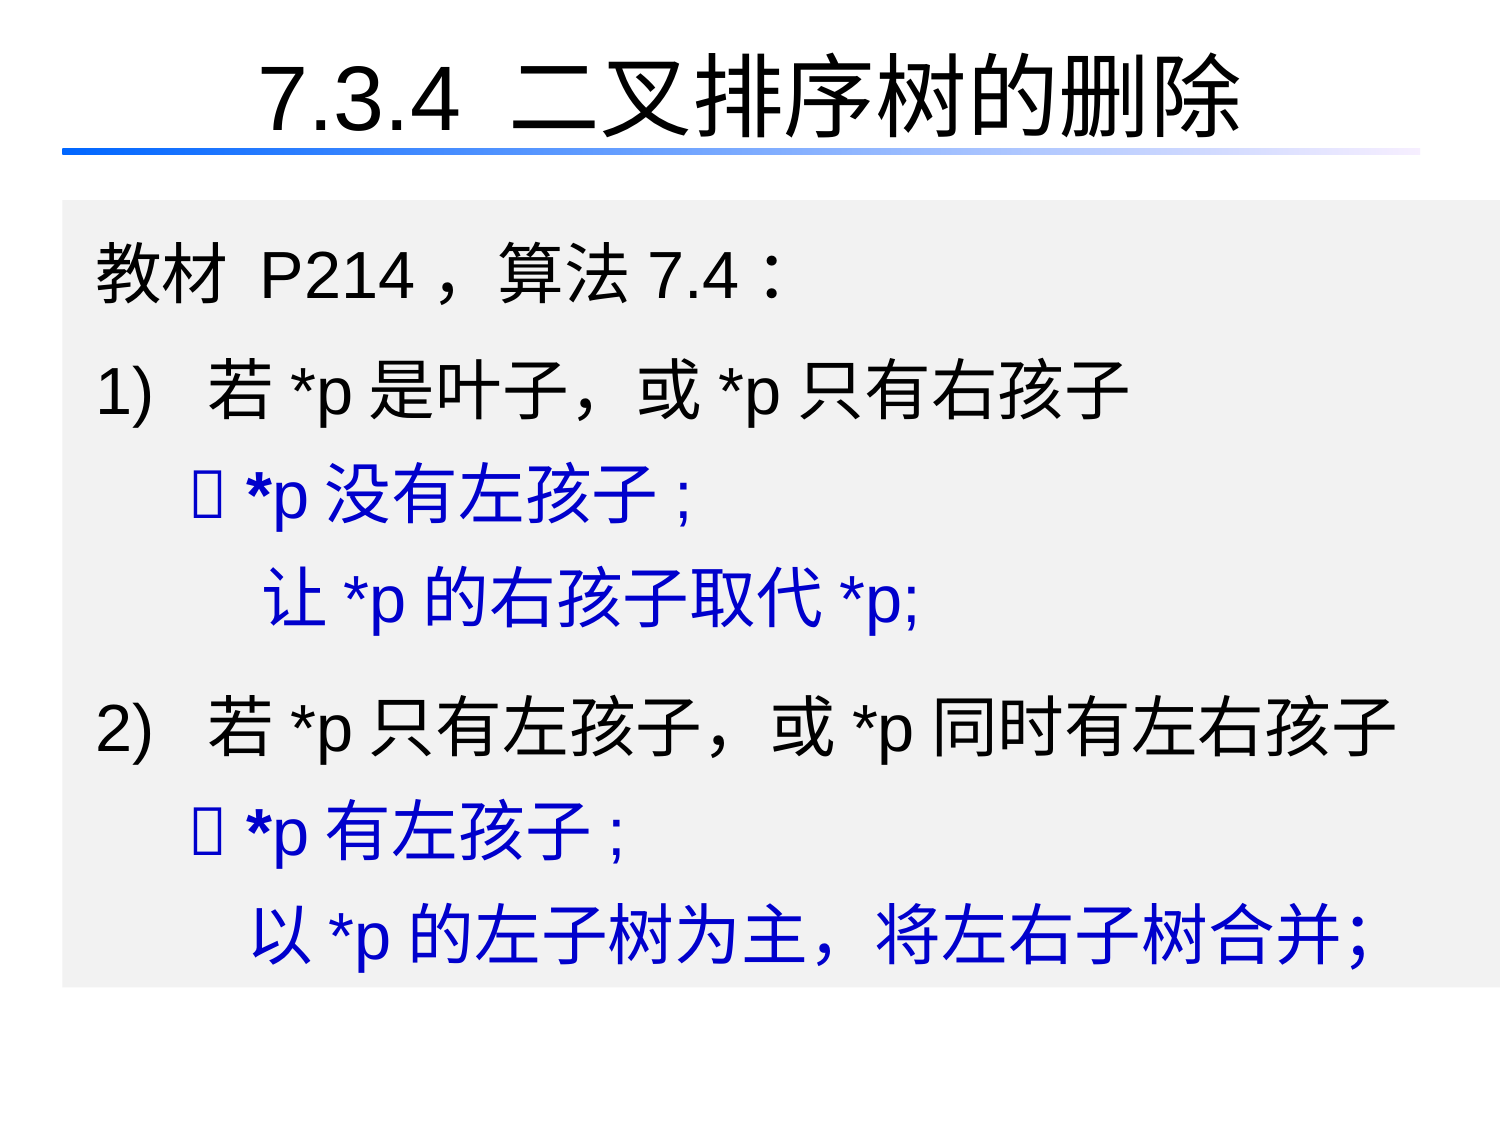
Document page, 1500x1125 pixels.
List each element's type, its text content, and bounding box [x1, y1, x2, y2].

text_box [62, 148, 1421, 155]
title 7.3.4 二叉排序树的删除 [74, 0, 1426, 188]
text_box 教材 P214，算法7.4： 1) 若*p是叶子，或*p只有右孩子  *p没有左孩子; 让*p的右孩子取代*p; 2) 若*p只有左孩子，或*p同时有左右孩子  *p有左孩子; 以*p的左子树为主，将左右子树合并； [62, 200, 1500, 988]
